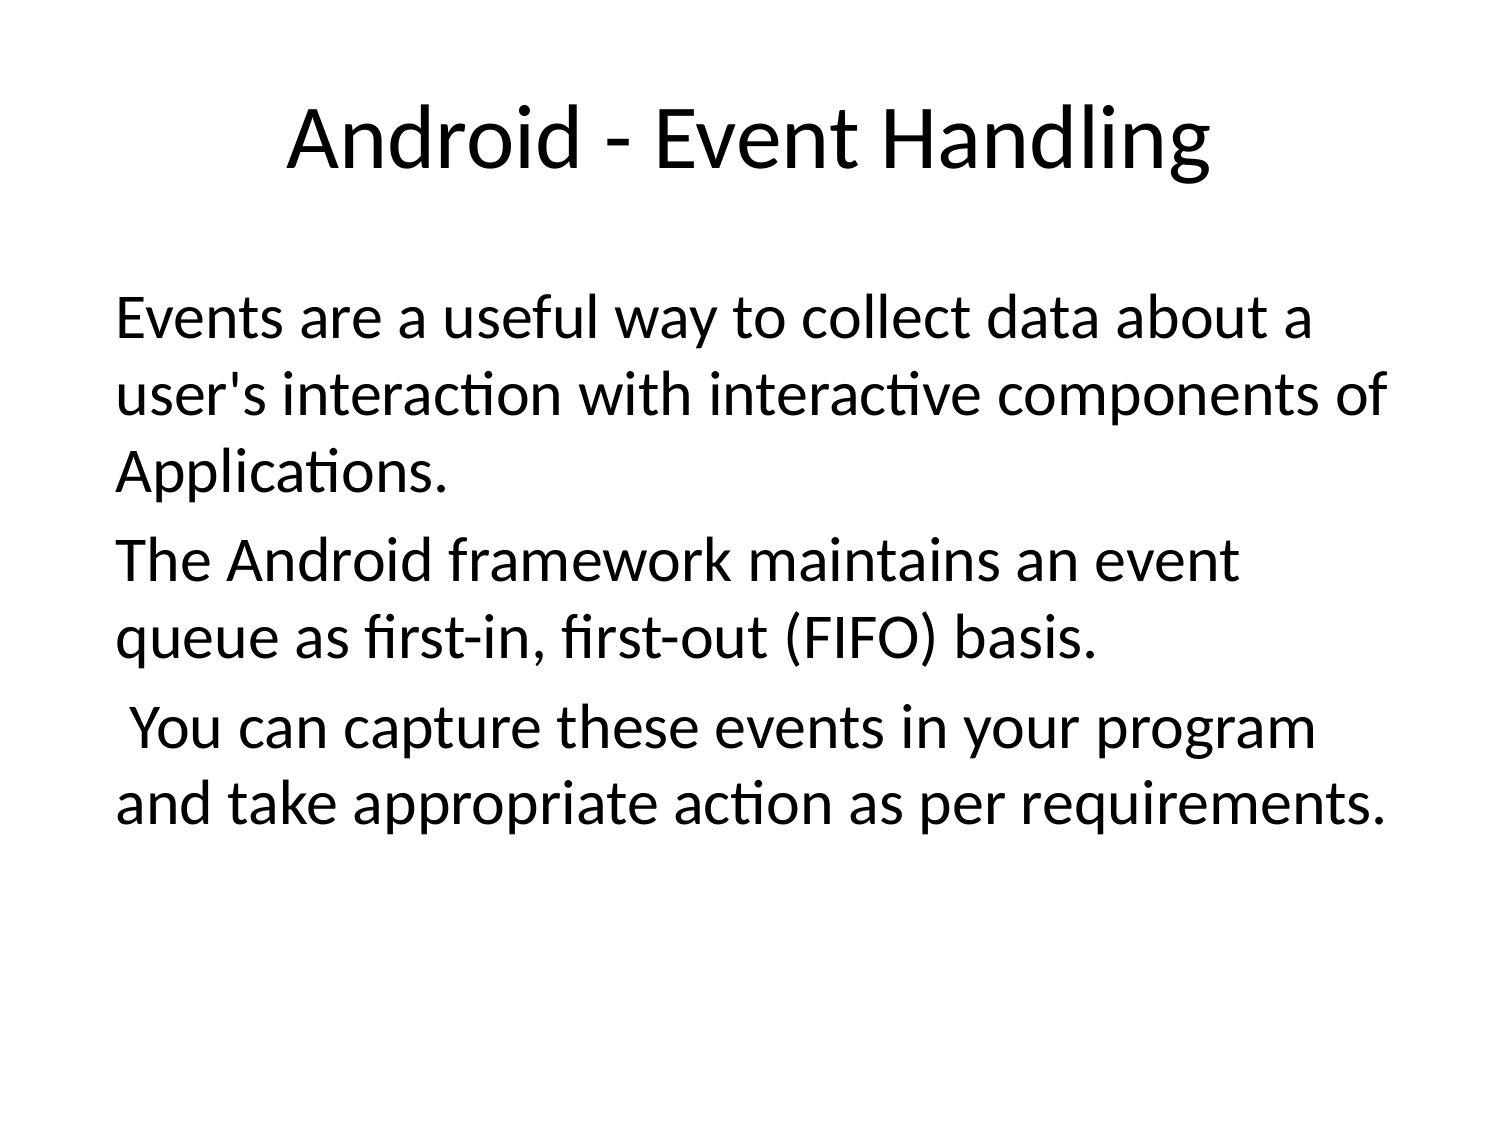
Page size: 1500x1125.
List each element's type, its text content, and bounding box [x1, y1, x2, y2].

subtitle Events are a useful way to collect data about a user's interaction with interactive components of Applications. The Android framework maintains an event queue as first-in, first-out (FIFO) basis. You can capture these events in your program and take appropriate action as per requirements. [100, 267, 1412, 925]
title Android - Event Handling [112, 66, 1388, 267]
